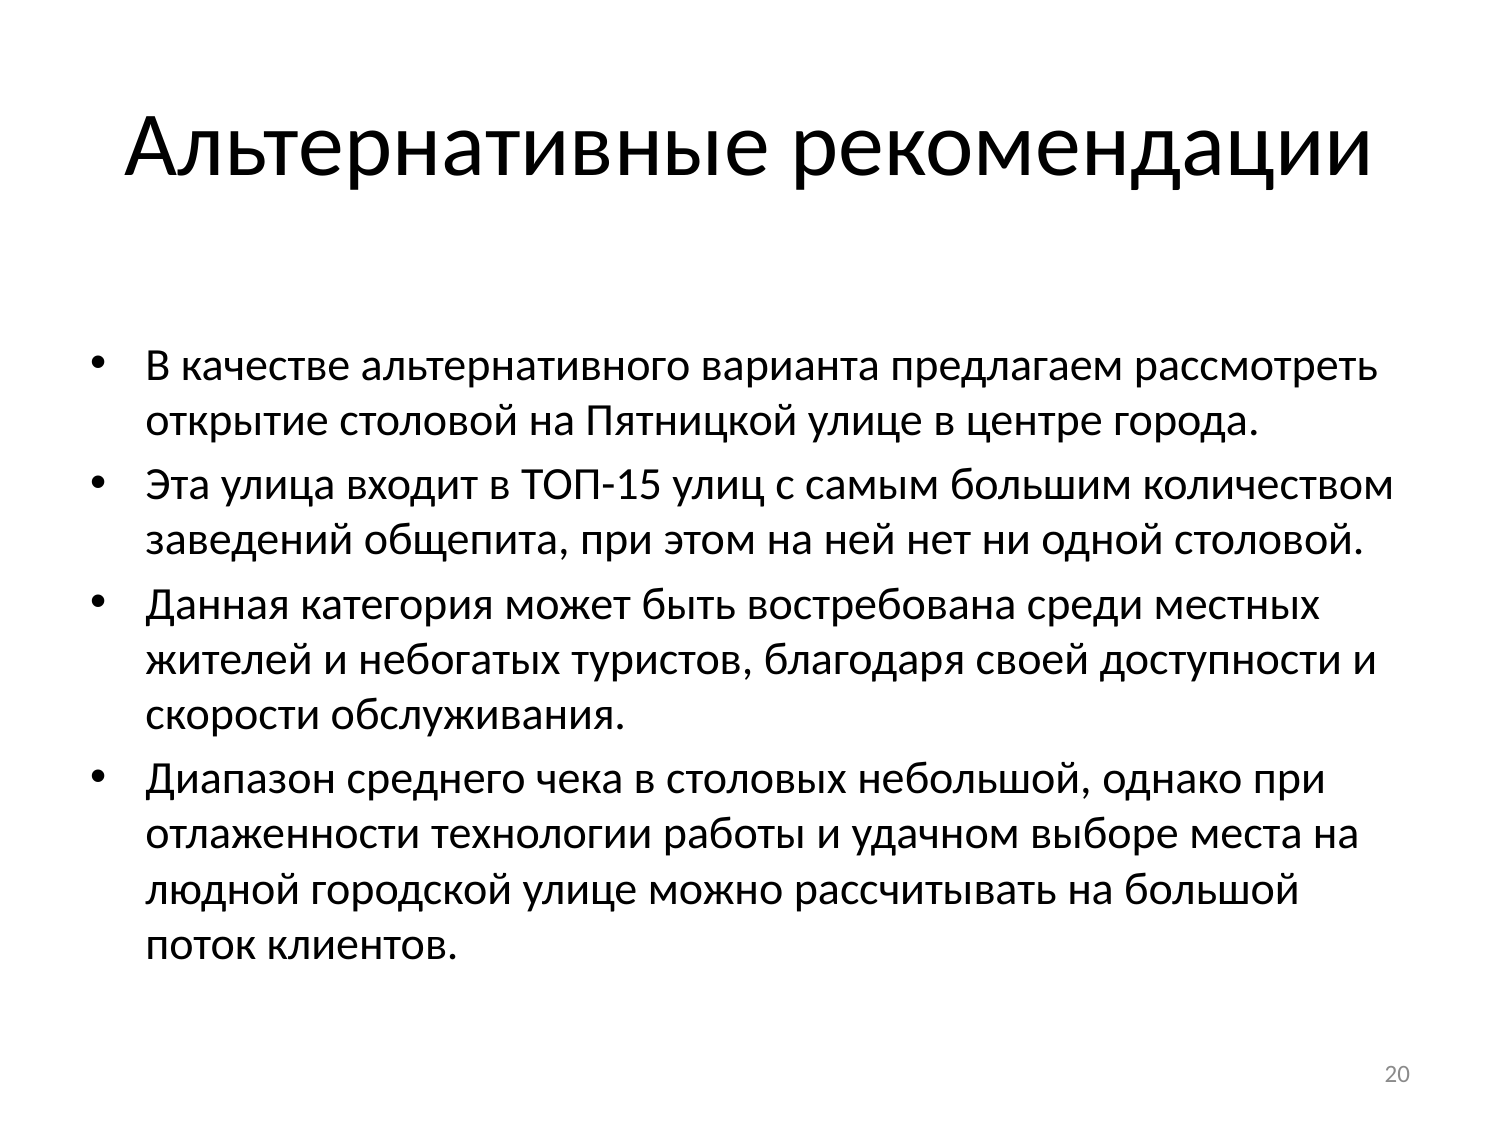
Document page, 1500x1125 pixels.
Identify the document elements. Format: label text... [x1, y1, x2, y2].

slide_number 20 [1074, 1042, 1425, 1103]
list В качестве альтернативного варианта предлагаем рассмотреть открытие столовой на Пятницкой улице в центре города. Эта улица входит в ТОП-15 улиц с самым большим количеством заведений общепита, при этом на ней нет ни одной столовой. Данная категория может быть востребована среди местных жителей и небогатых туристов, благодаря своей доступности и скорости обслуживания. Диапазон среднего чека в столовых небольшой, однако при отлаженности технологии работы и удачном выборе места на людной городской улице можно рассчитывать на большой поток клиентов. [75, 262, 1425, 1005]
title Альтернативные рекомендации [75, 45, 1425, 233]
